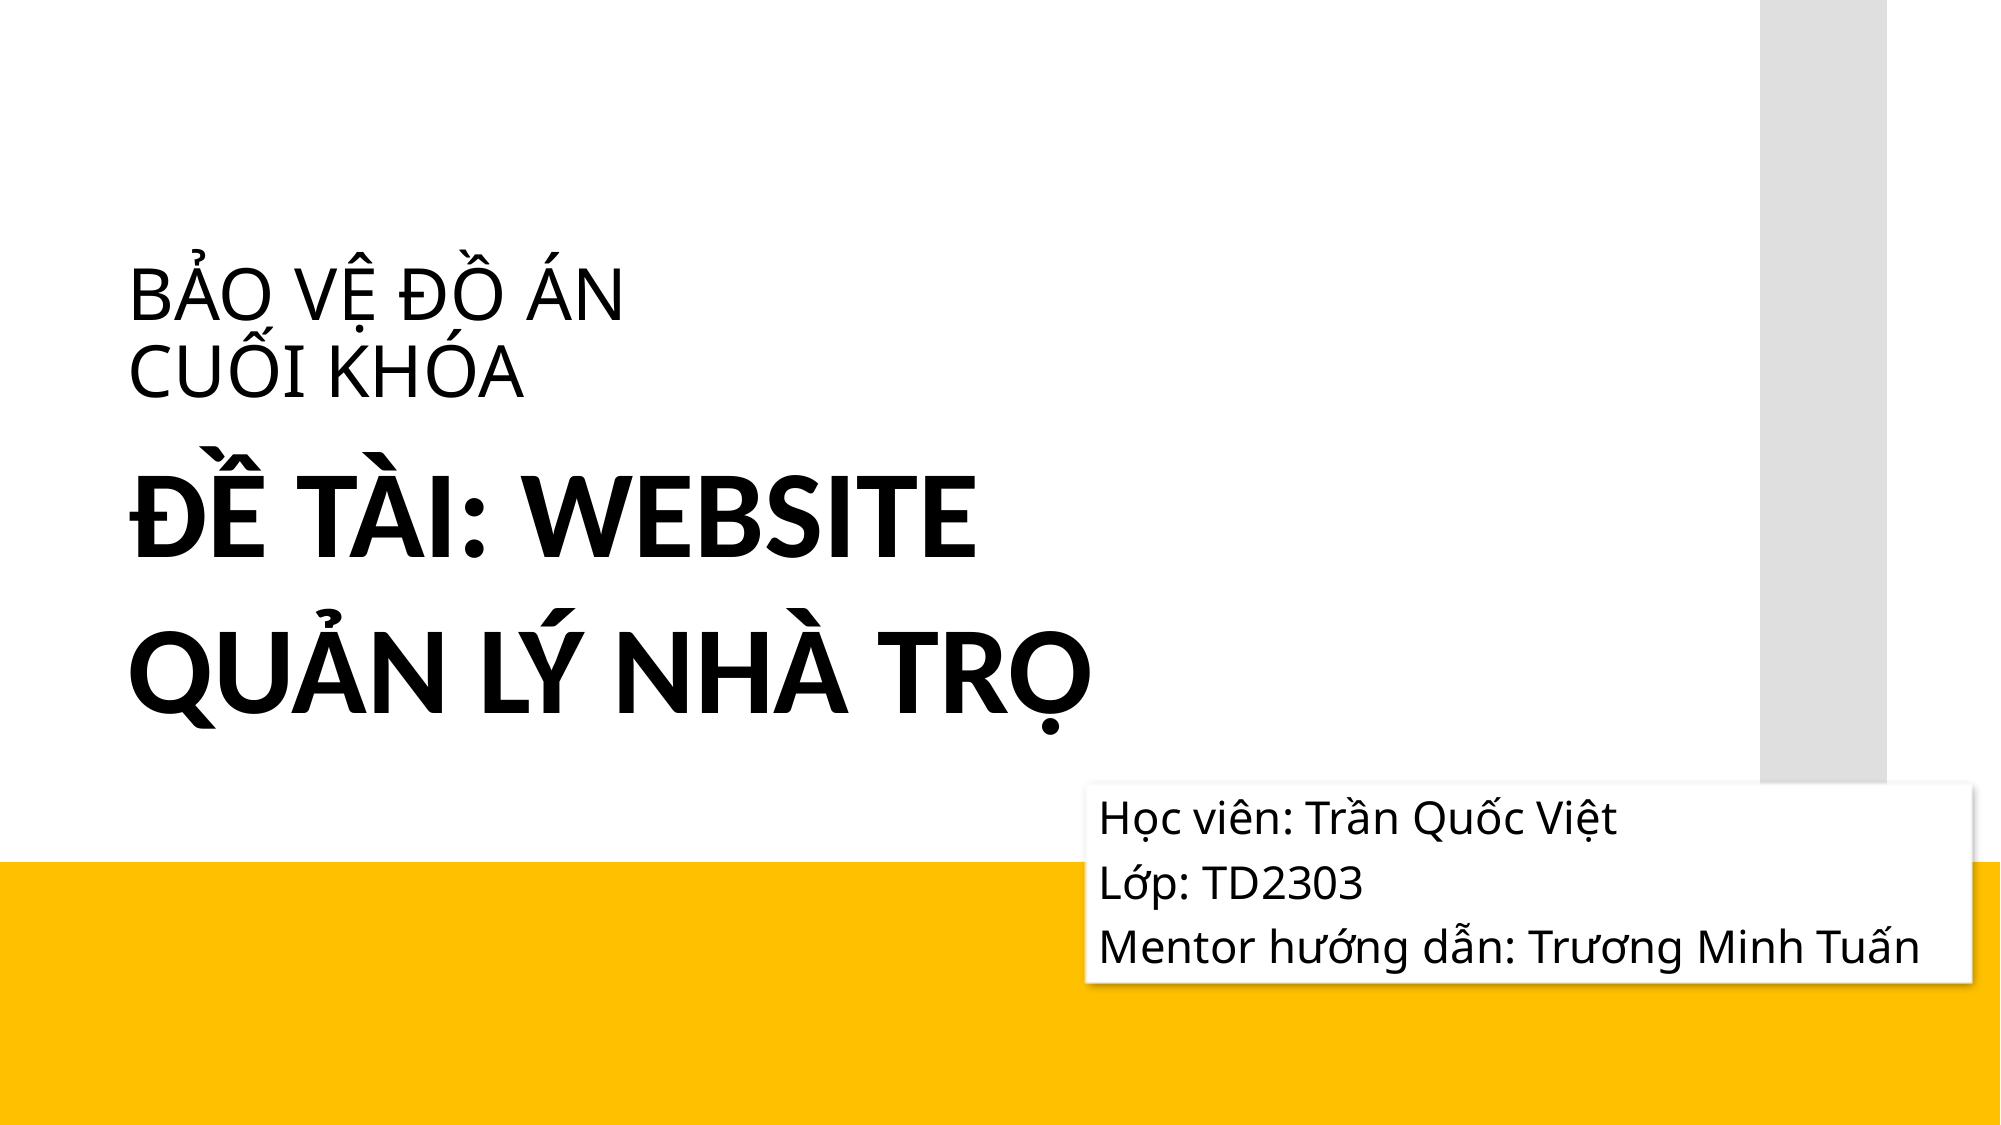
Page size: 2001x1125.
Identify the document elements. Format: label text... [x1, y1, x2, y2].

text_box [1759, 0, 1888, 780]
text_box Học viên: Trần Quốc Việt Lớp: TD2303 Mentor hướng dẫn: Trương Minh Tuấn [1087, 784, 1971, 983]
subtitle ĐỀ TÀI: WEBSITE QUẢN LÝ NHÀ TRỌ [112, 442, 1631, 883]
text_box [0, 861, 2000, 1125]
title BẢO VỆ ĐỒ ÁN CUỐI KHÓA [112, 242, 643, 422]
